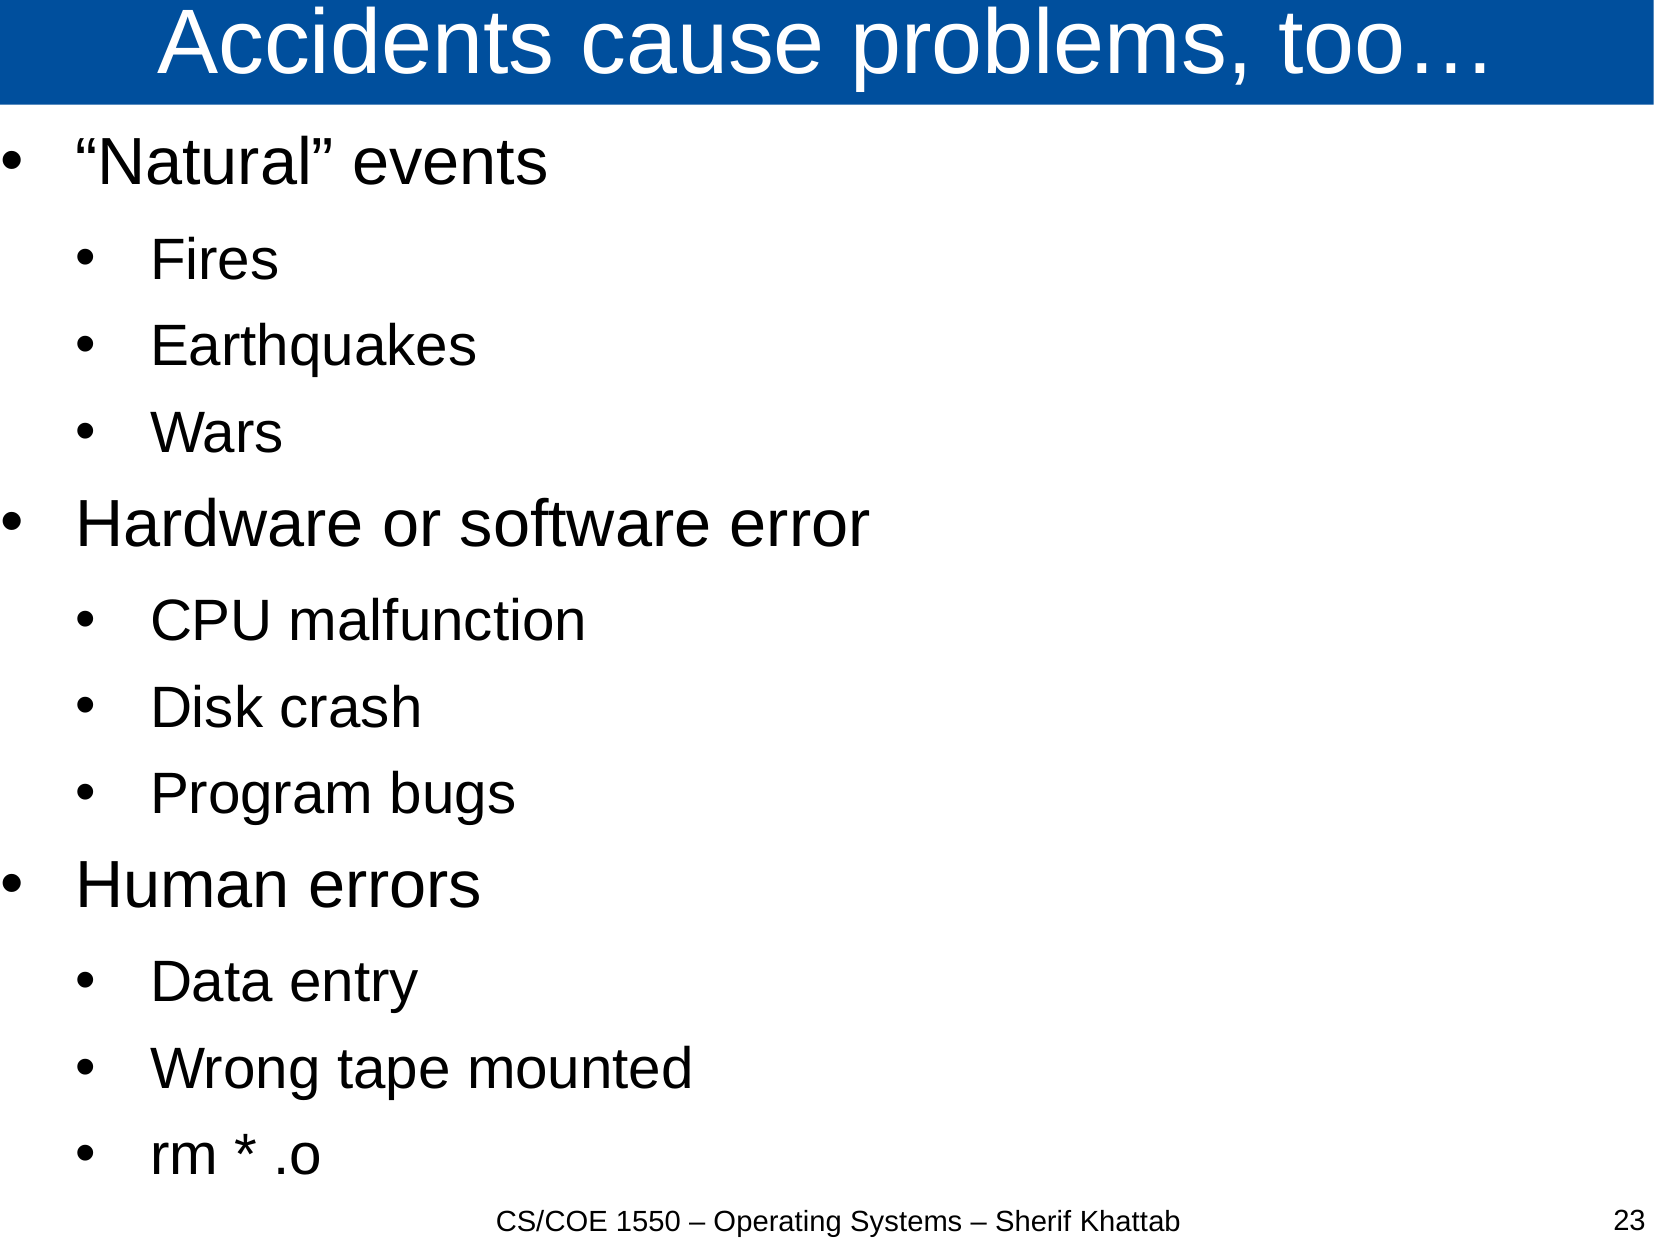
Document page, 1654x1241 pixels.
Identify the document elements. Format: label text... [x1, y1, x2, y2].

slide_number 23 [1265, 1200, 1647, 1241]
list “Natural” events Fires Earthquakes Wars Hardware or software error CPU malfunction Disk crash Program bugs Human errors Data entry Wrong tape mounted rm * .o [0, 127, 1654, 1195]
title Accidents cause problems, too… [0, 0, 1654, 105]
footer CS/COE 1550 – Operating Systems – Sherif Khattab [460, 1201, 1217, 1241]
